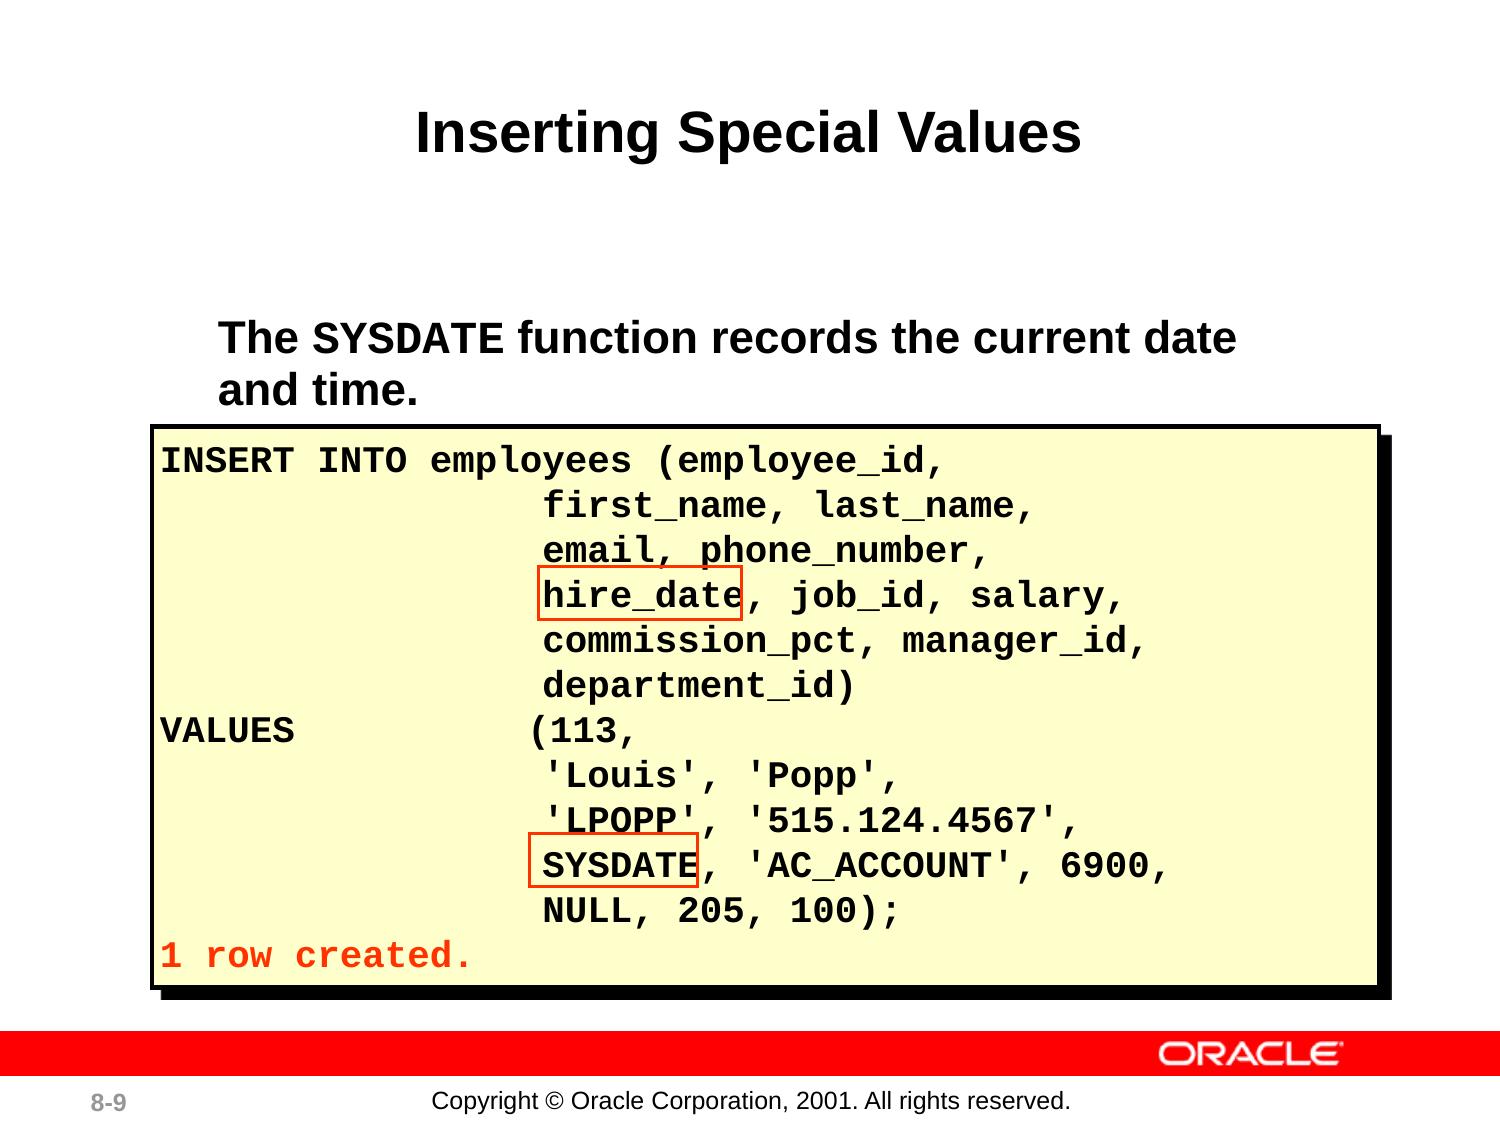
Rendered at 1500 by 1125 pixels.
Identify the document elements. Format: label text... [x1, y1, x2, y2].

list The SYSDATE function records the current date and time. [202, 317, 1291, 424]
title Inserting Special Values [141, 86, 1358, 232]
text_box [151, 426, 1380, 988]
text_box [529, 833, 698, 887]
text_box [538, 566, 742, 620]
text_box INSERT INTO employees (employee_id, first_name, last_name, email, phone_number, hire_date, job_id, salary, commission_pct, manager_id, department_id) VALUES (113, 'Louis', 'Popp', 'LPOPP', '515.124.4567', SYSDATE, 'AC_ACCOUNT', 6900, NULL, 205, 100); 1 row created. [144, 441, 1216, 969]
